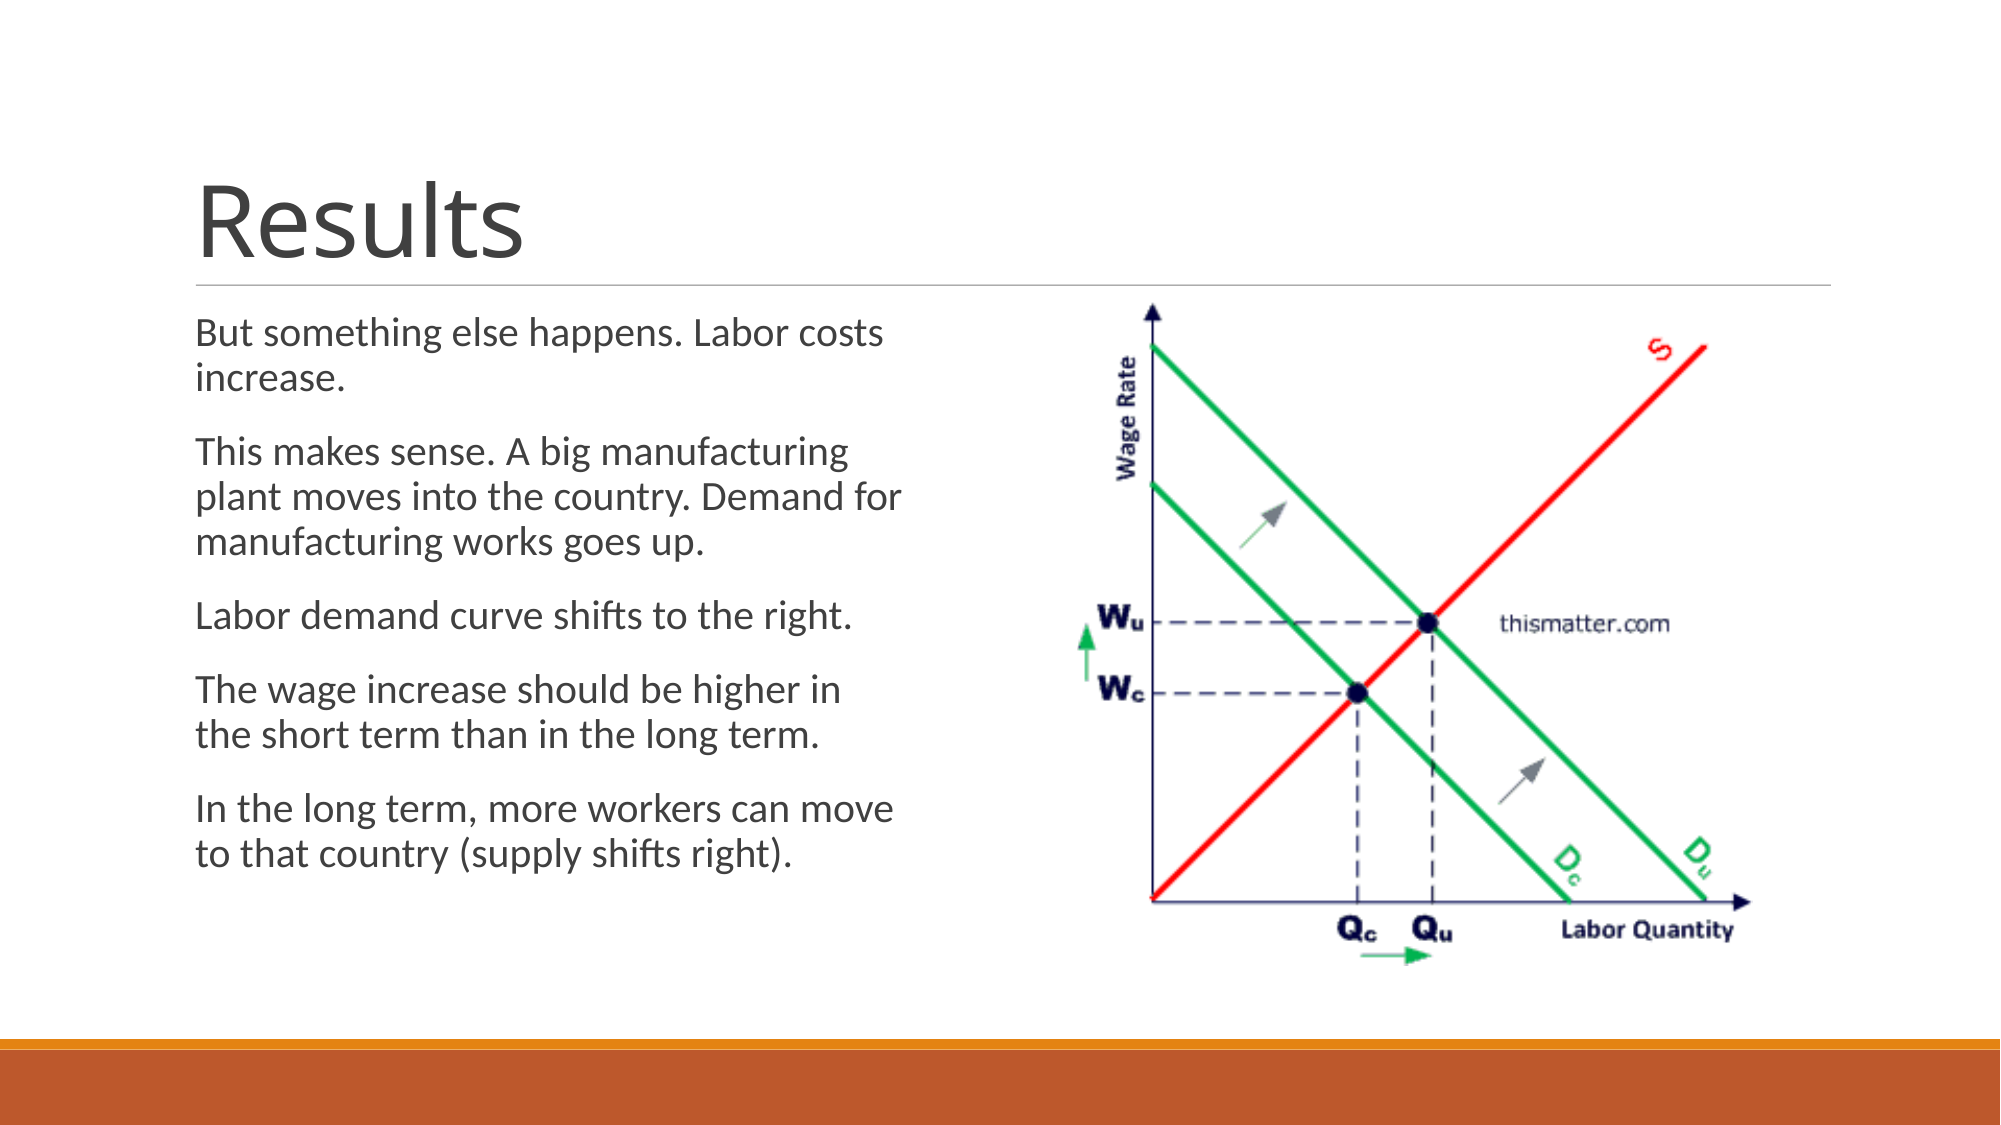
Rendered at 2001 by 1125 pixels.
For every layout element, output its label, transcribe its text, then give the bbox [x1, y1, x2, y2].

list But something else happens. Labor costs increase. This makes sense. A big manufacturing plant moves into the country. Demand for manufacturing works goes up. Labor demand curve shifts to the right. The wage increase should be higher in the short term than in the long term. In the long term, more workers can move to that country (supply shifts right). [180, 302, 907, 963]
picture [1077, 302, 1753, 966]
title Results [180, 47, 1830, 285]
